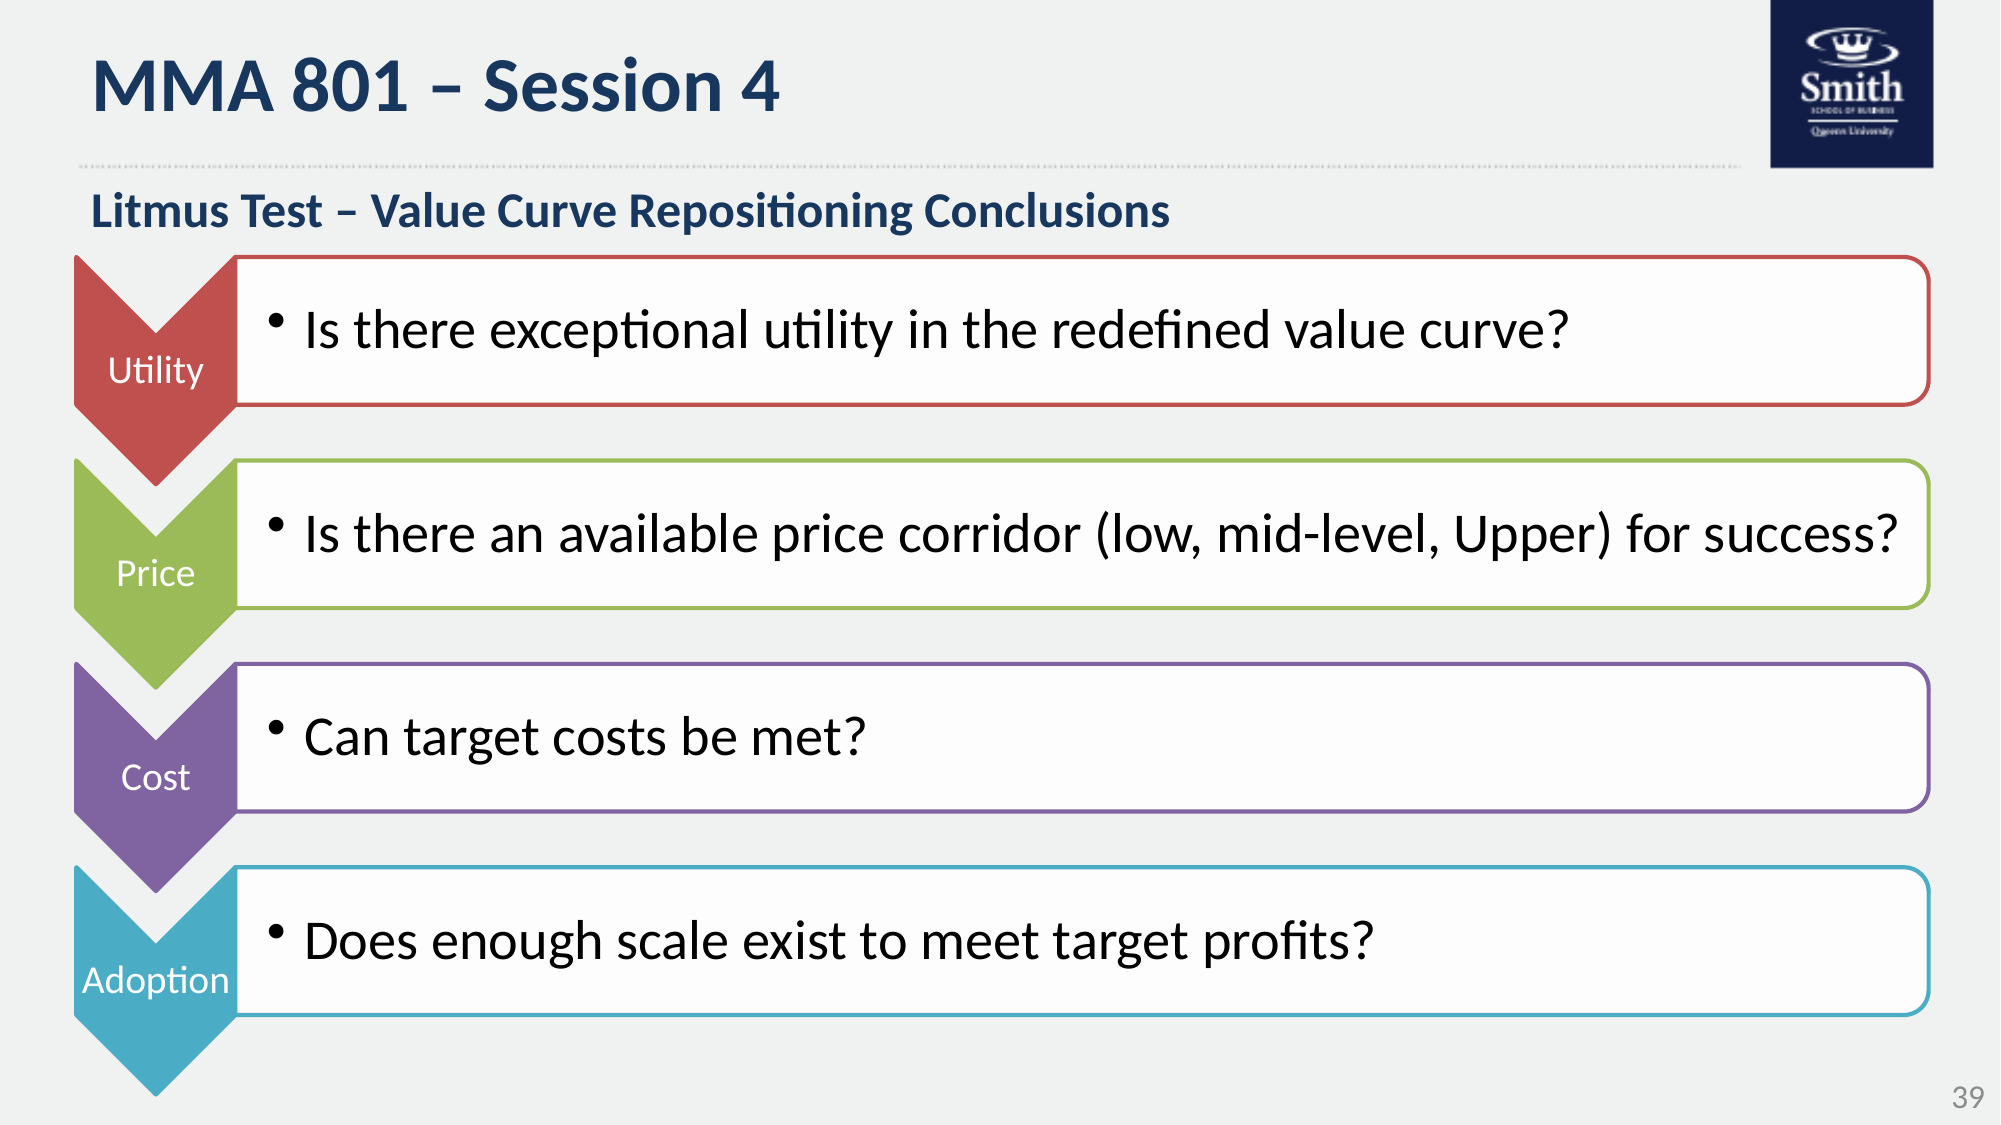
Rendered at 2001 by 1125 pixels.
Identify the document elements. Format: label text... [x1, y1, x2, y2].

slide_number 39 [1755, 1065, 2000, 1125]
text_box Litmus Test – Value Curve Repositioning Conclusions [76, 154, 1307, 256]
title MMA 801 – Session 4 [76, 9, 1717, 152]
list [75, 256, 1929, 1096]
